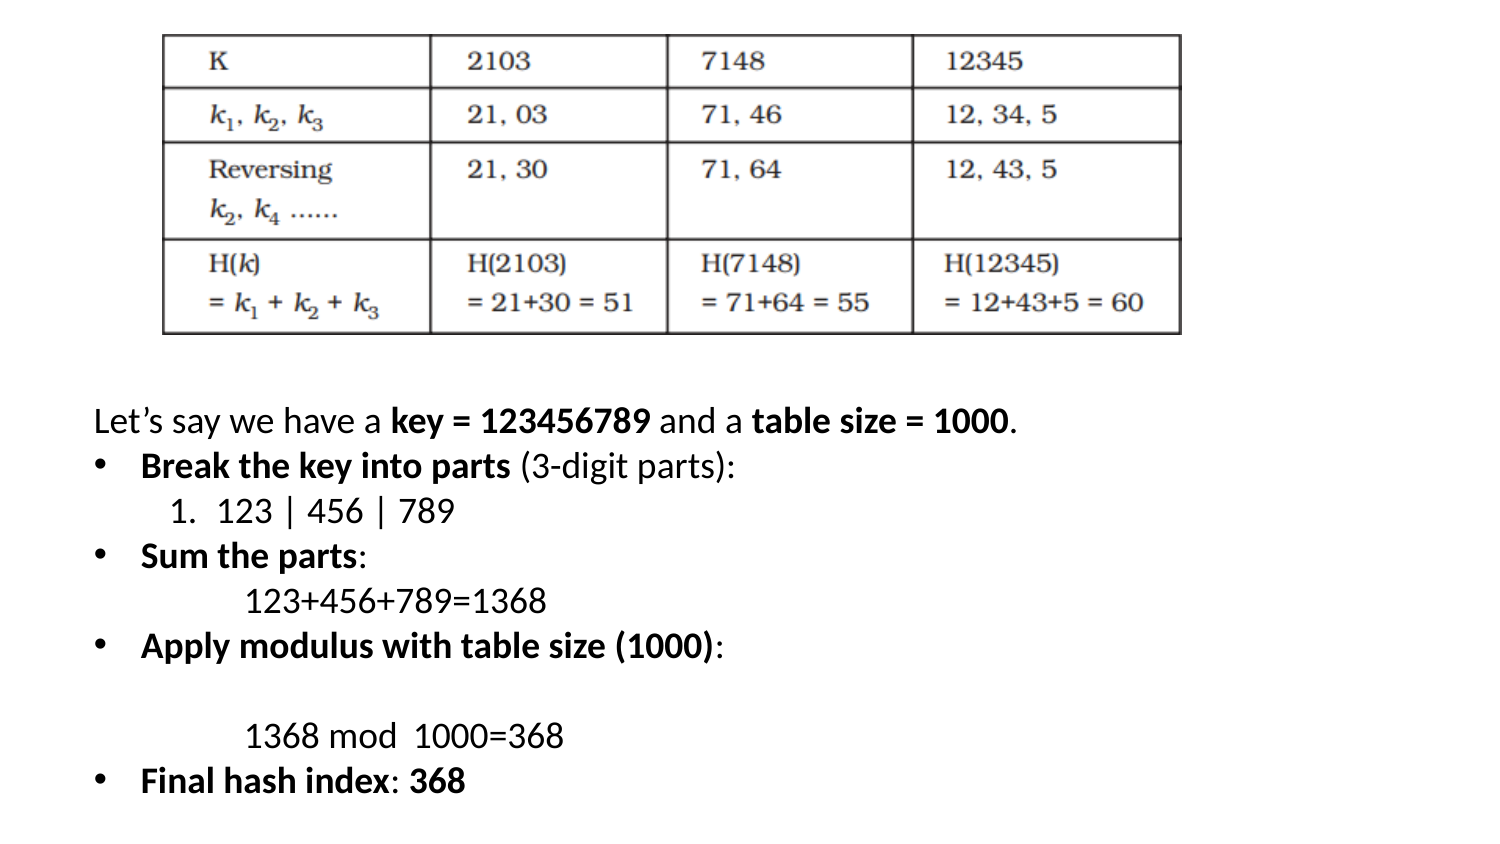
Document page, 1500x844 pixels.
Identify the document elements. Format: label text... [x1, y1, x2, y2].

text_box Let’s say we have a key = 123456789 and a table size = 1000. Break the key into parts (3-digit parts): 123 | 456 | 789 Sum the parts: 123+456+789=1368 Apply modulus with table size (1000): 1368 mod 1000=368 Final hash index: 368 [94, 371, 1406, 844]
picture [162, 34, 1182, 335]
